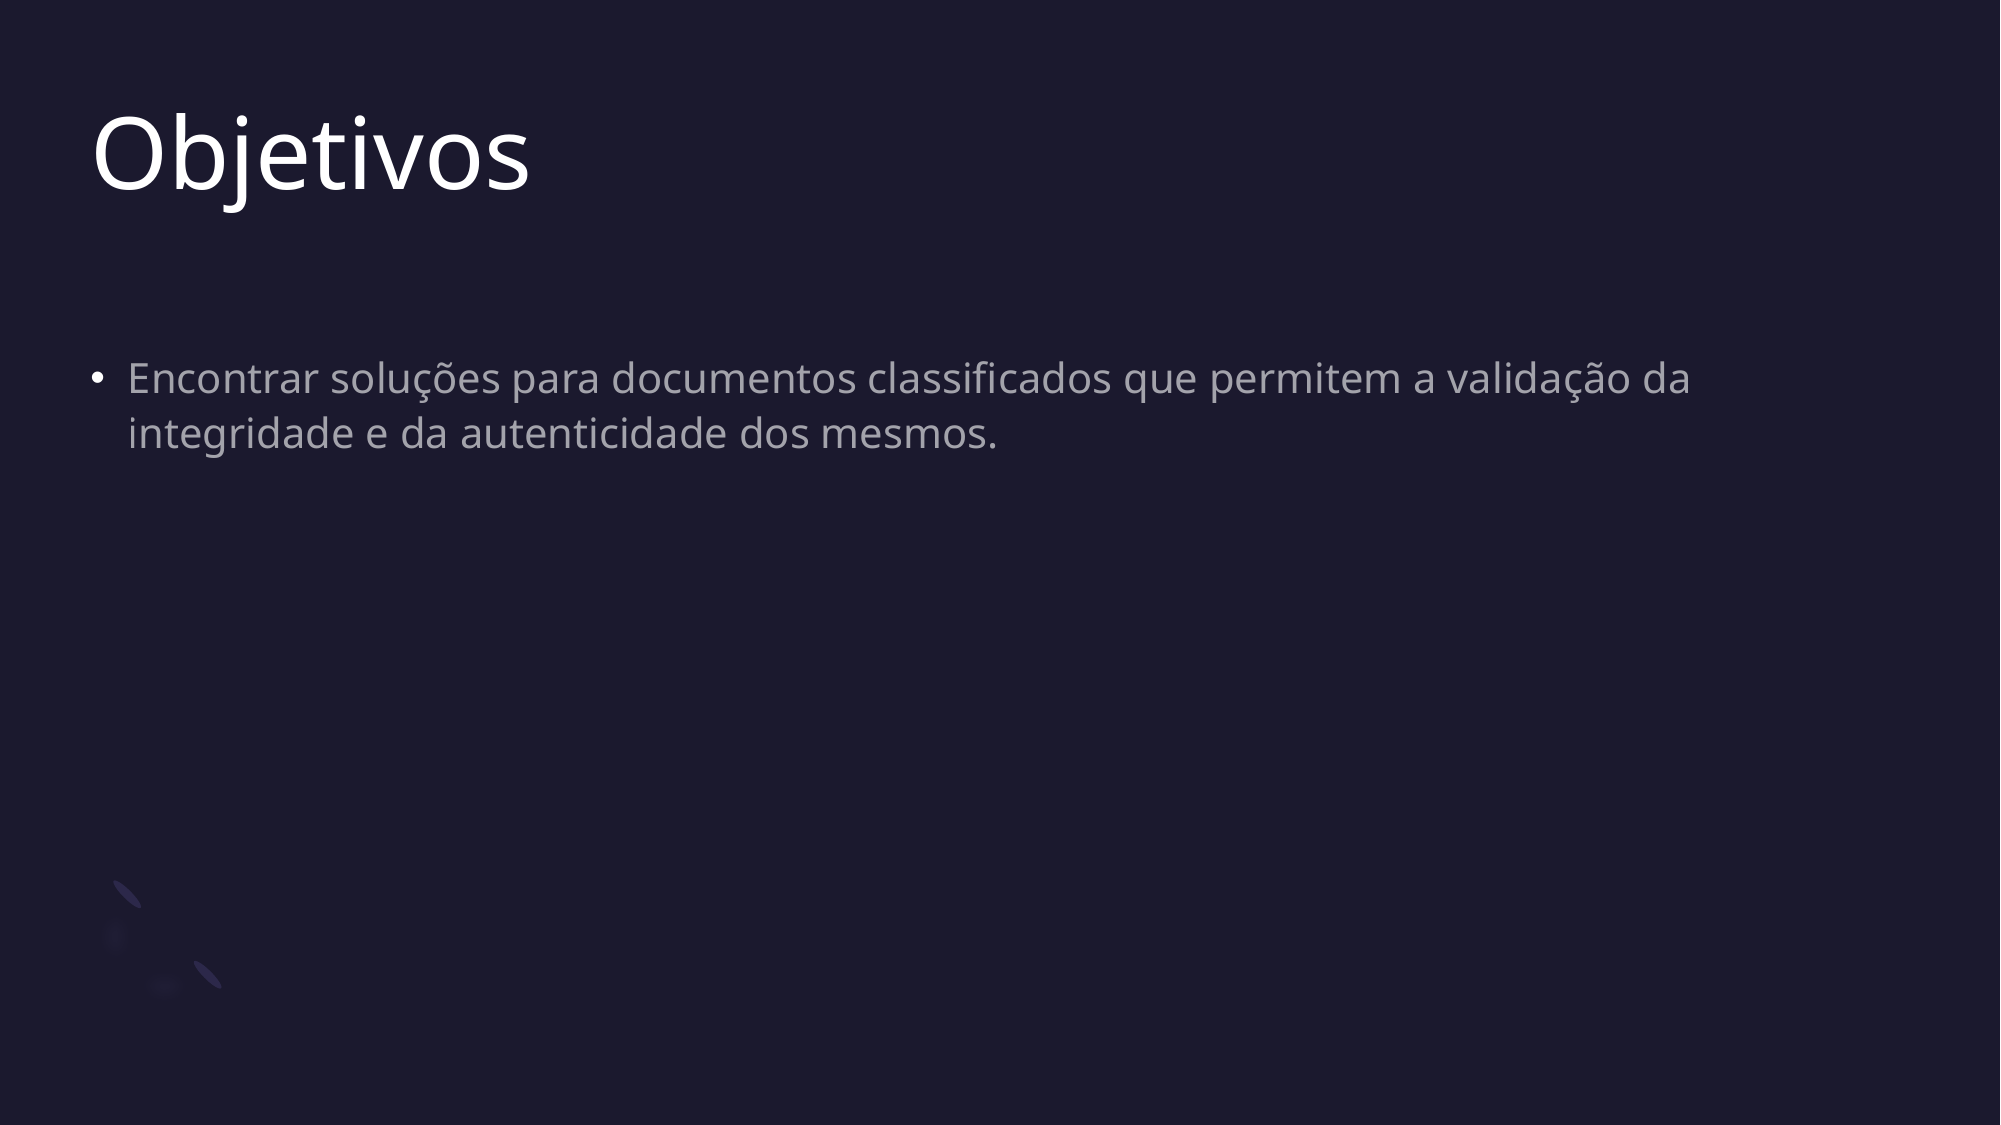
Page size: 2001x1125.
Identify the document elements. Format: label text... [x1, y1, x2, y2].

title Objetivos [90, 90, 1910, 309]
list Encontrar soluções para documentos classificados que permitem a validação da integridade e da autenticidade dos mesmos. [90, 346, 1910, 1000]
